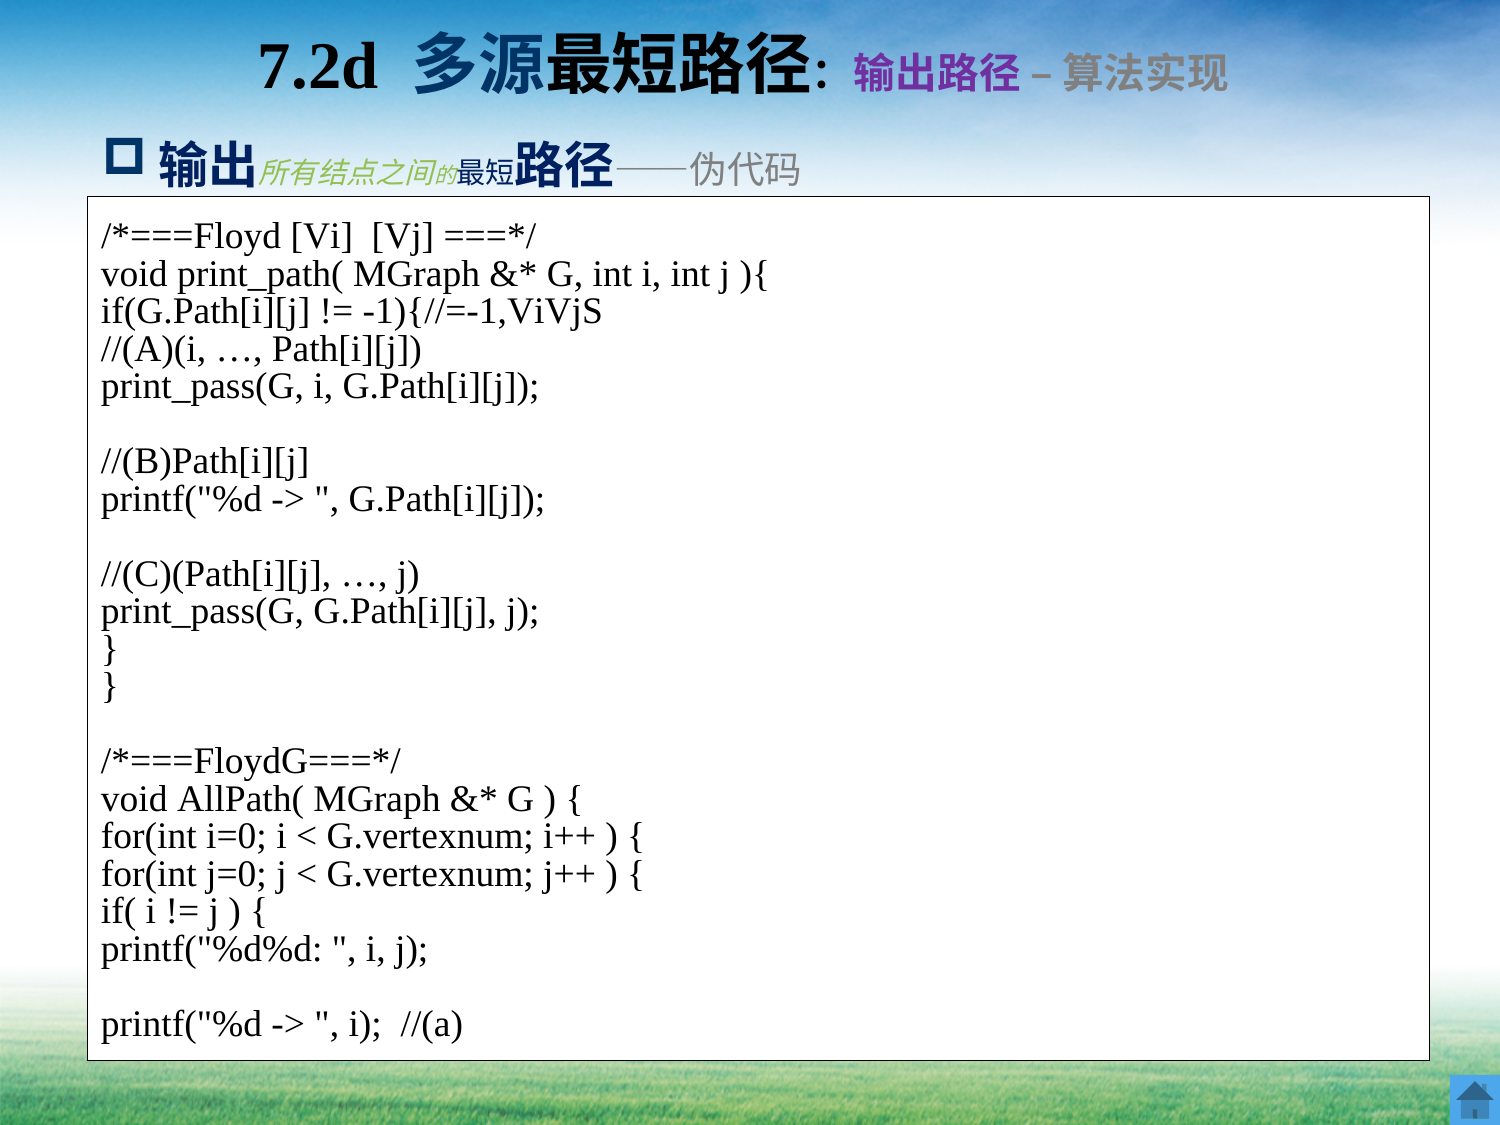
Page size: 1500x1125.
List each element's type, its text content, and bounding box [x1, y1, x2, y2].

picture [0, 0, 1500, 1125]
list 输出所有结点之间的最短路径——伪代码 [87, 113, 1432, 1039]
text_box [1448, 1073, 1500, 1125]
title 7.2d 多源最短路径：输出路径 – 算法实现 [162, 21, 1325, 102]
